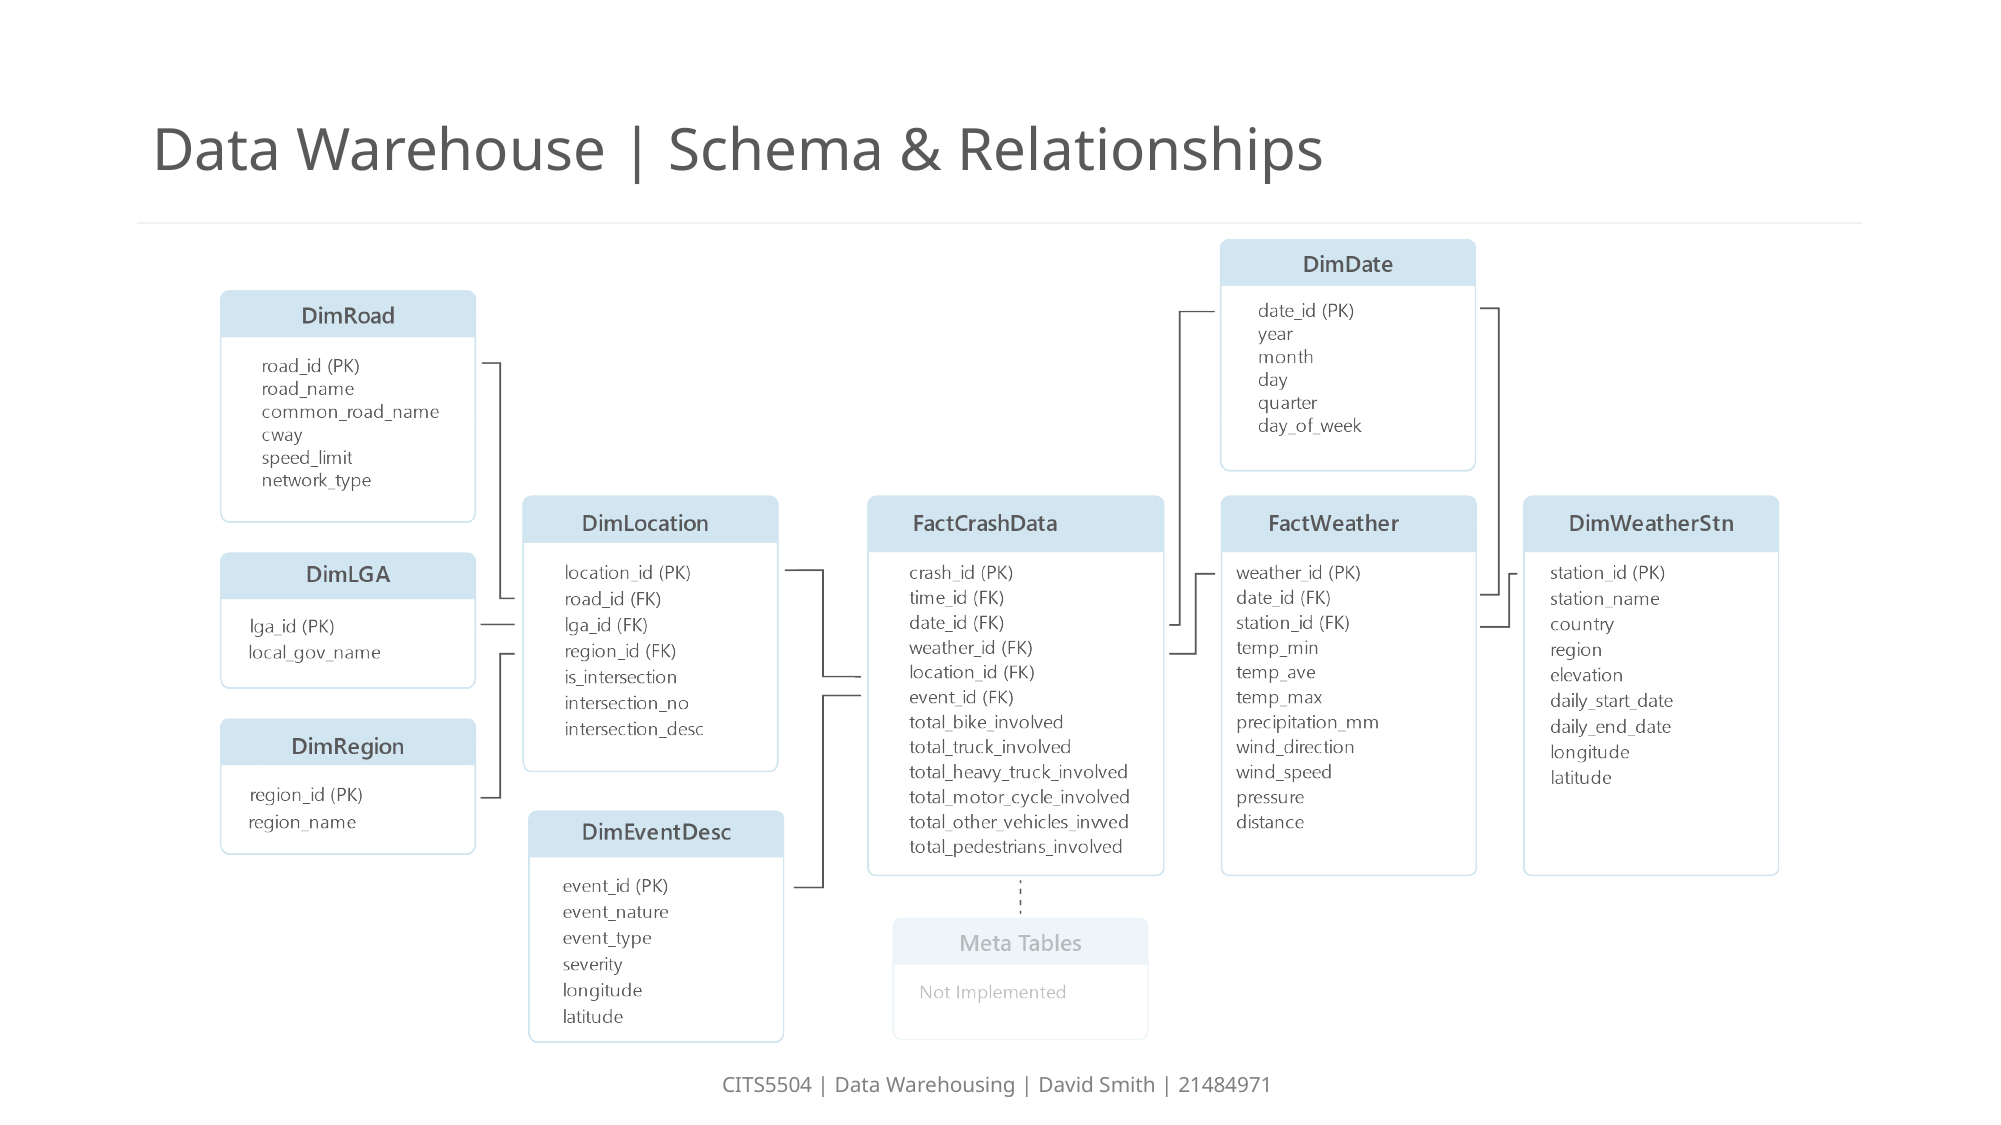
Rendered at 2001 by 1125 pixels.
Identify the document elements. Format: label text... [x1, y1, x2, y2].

text_box Data Warehouse | Schema & Relationships [137, 112, 1863, 217]
picture [204, 147, 1796, 1125]
